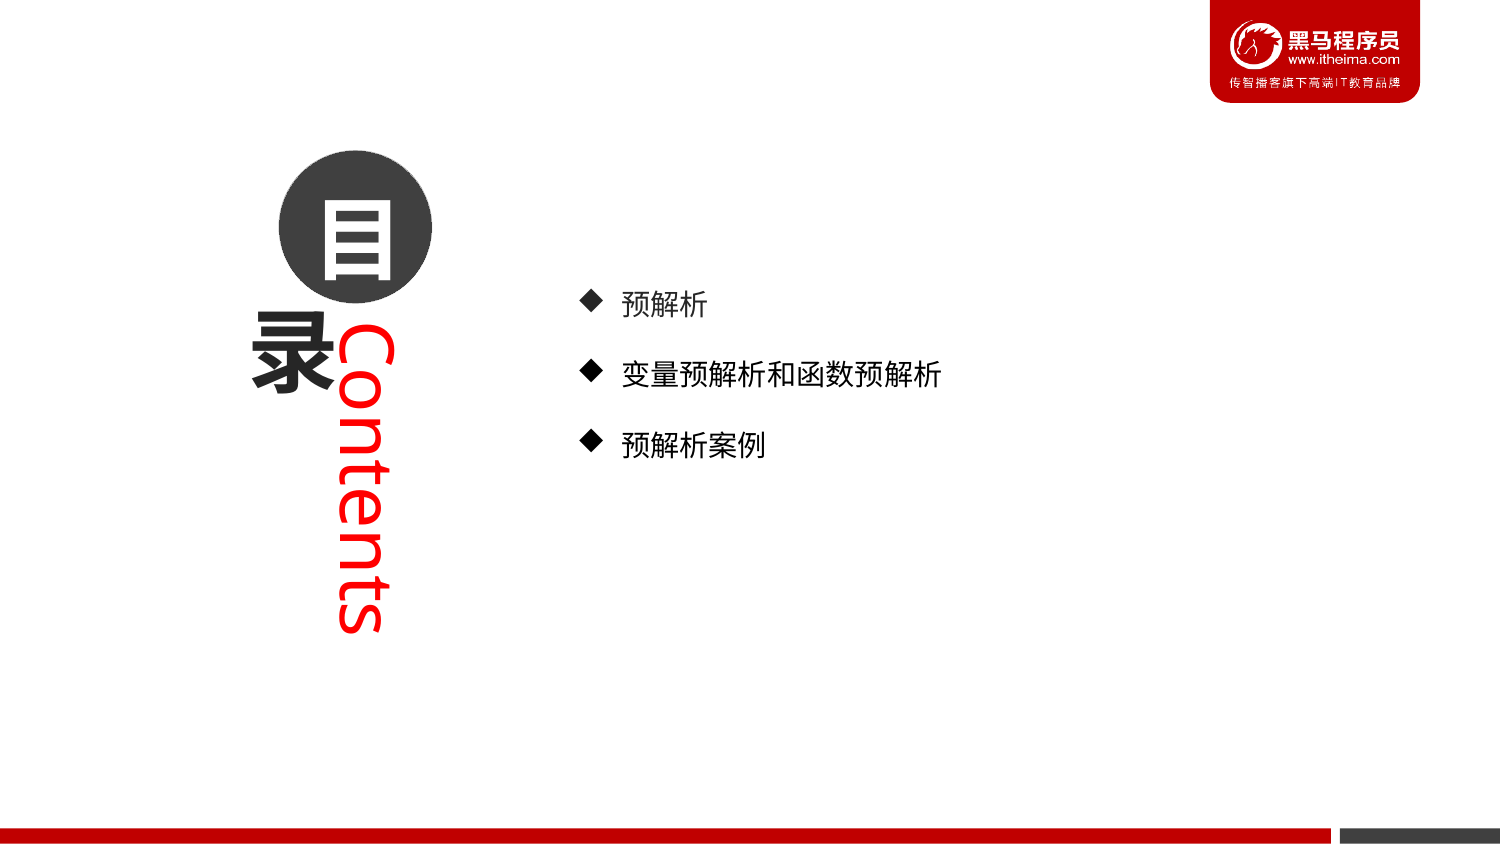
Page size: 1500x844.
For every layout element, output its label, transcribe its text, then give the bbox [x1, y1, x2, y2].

list 预解析 变量预解析和函数预解析 预解析案例 [562, 244, 1381, 640]
picture [1211, 11, 1419, 97]
